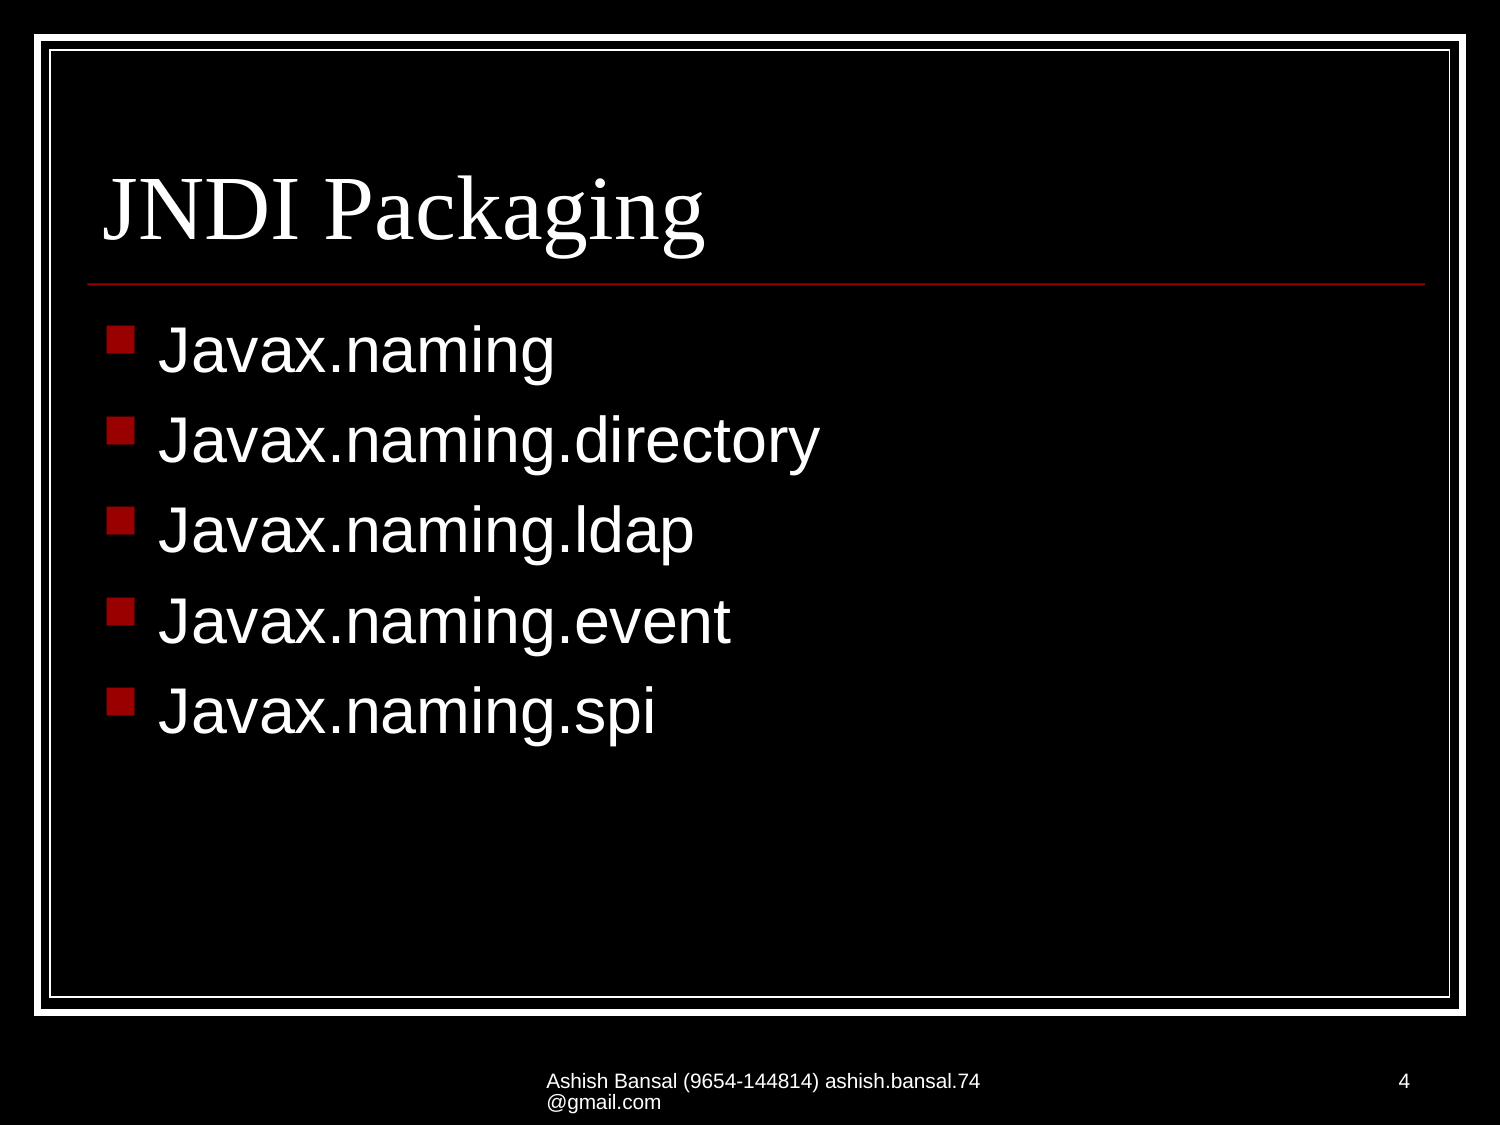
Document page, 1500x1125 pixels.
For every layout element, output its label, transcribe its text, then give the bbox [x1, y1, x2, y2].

list Javax.naming Javax.naming.directory Javax.naming.ldap Javax.naming.event Javax.naming.spi [87, 299, 1426, 963]
footer Ashish Bansal (9654-144814) ashish.bansal.74@gmail.com [530, 1024, 1007, 1101]
slide_number 4 [1112, 1024, 1426, 1101]
title JNDI Packaging [87, 77, 1426, 266]
